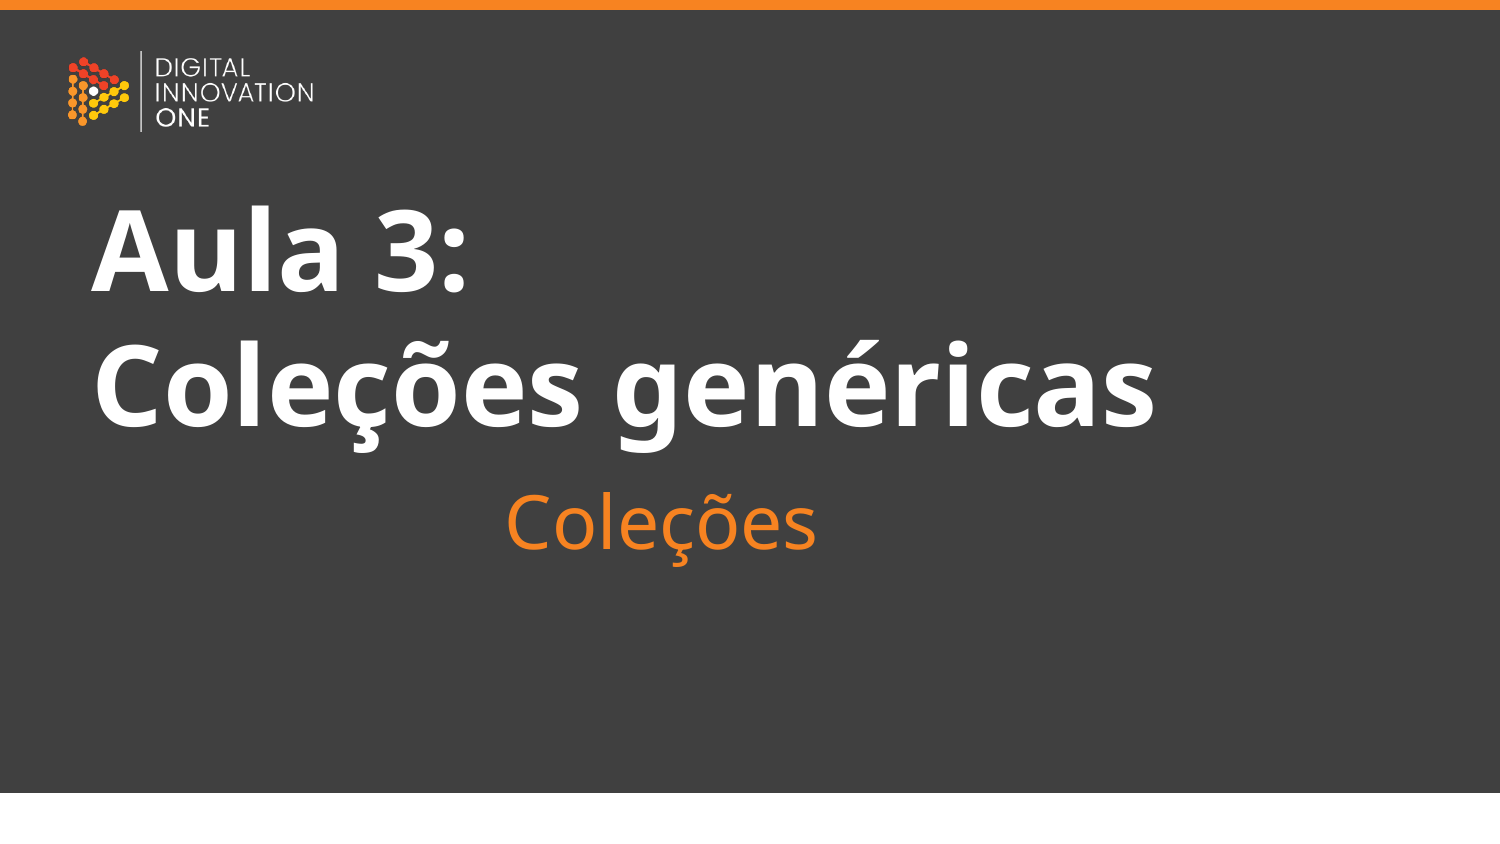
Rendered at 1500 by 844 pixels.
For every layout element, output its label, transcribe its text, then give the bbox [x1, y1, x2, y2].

text_box Aula 3: Coleções genéricas [76, 243, 1475, 385]
text_box [0, 10, 1500, 793]
picture [50, 42, 331, 140]
text_box [0, 793, 1500, 844]
text_box Coleções [490, 471, 1442, 569]
text_box [0, 0, 1500, 10]
